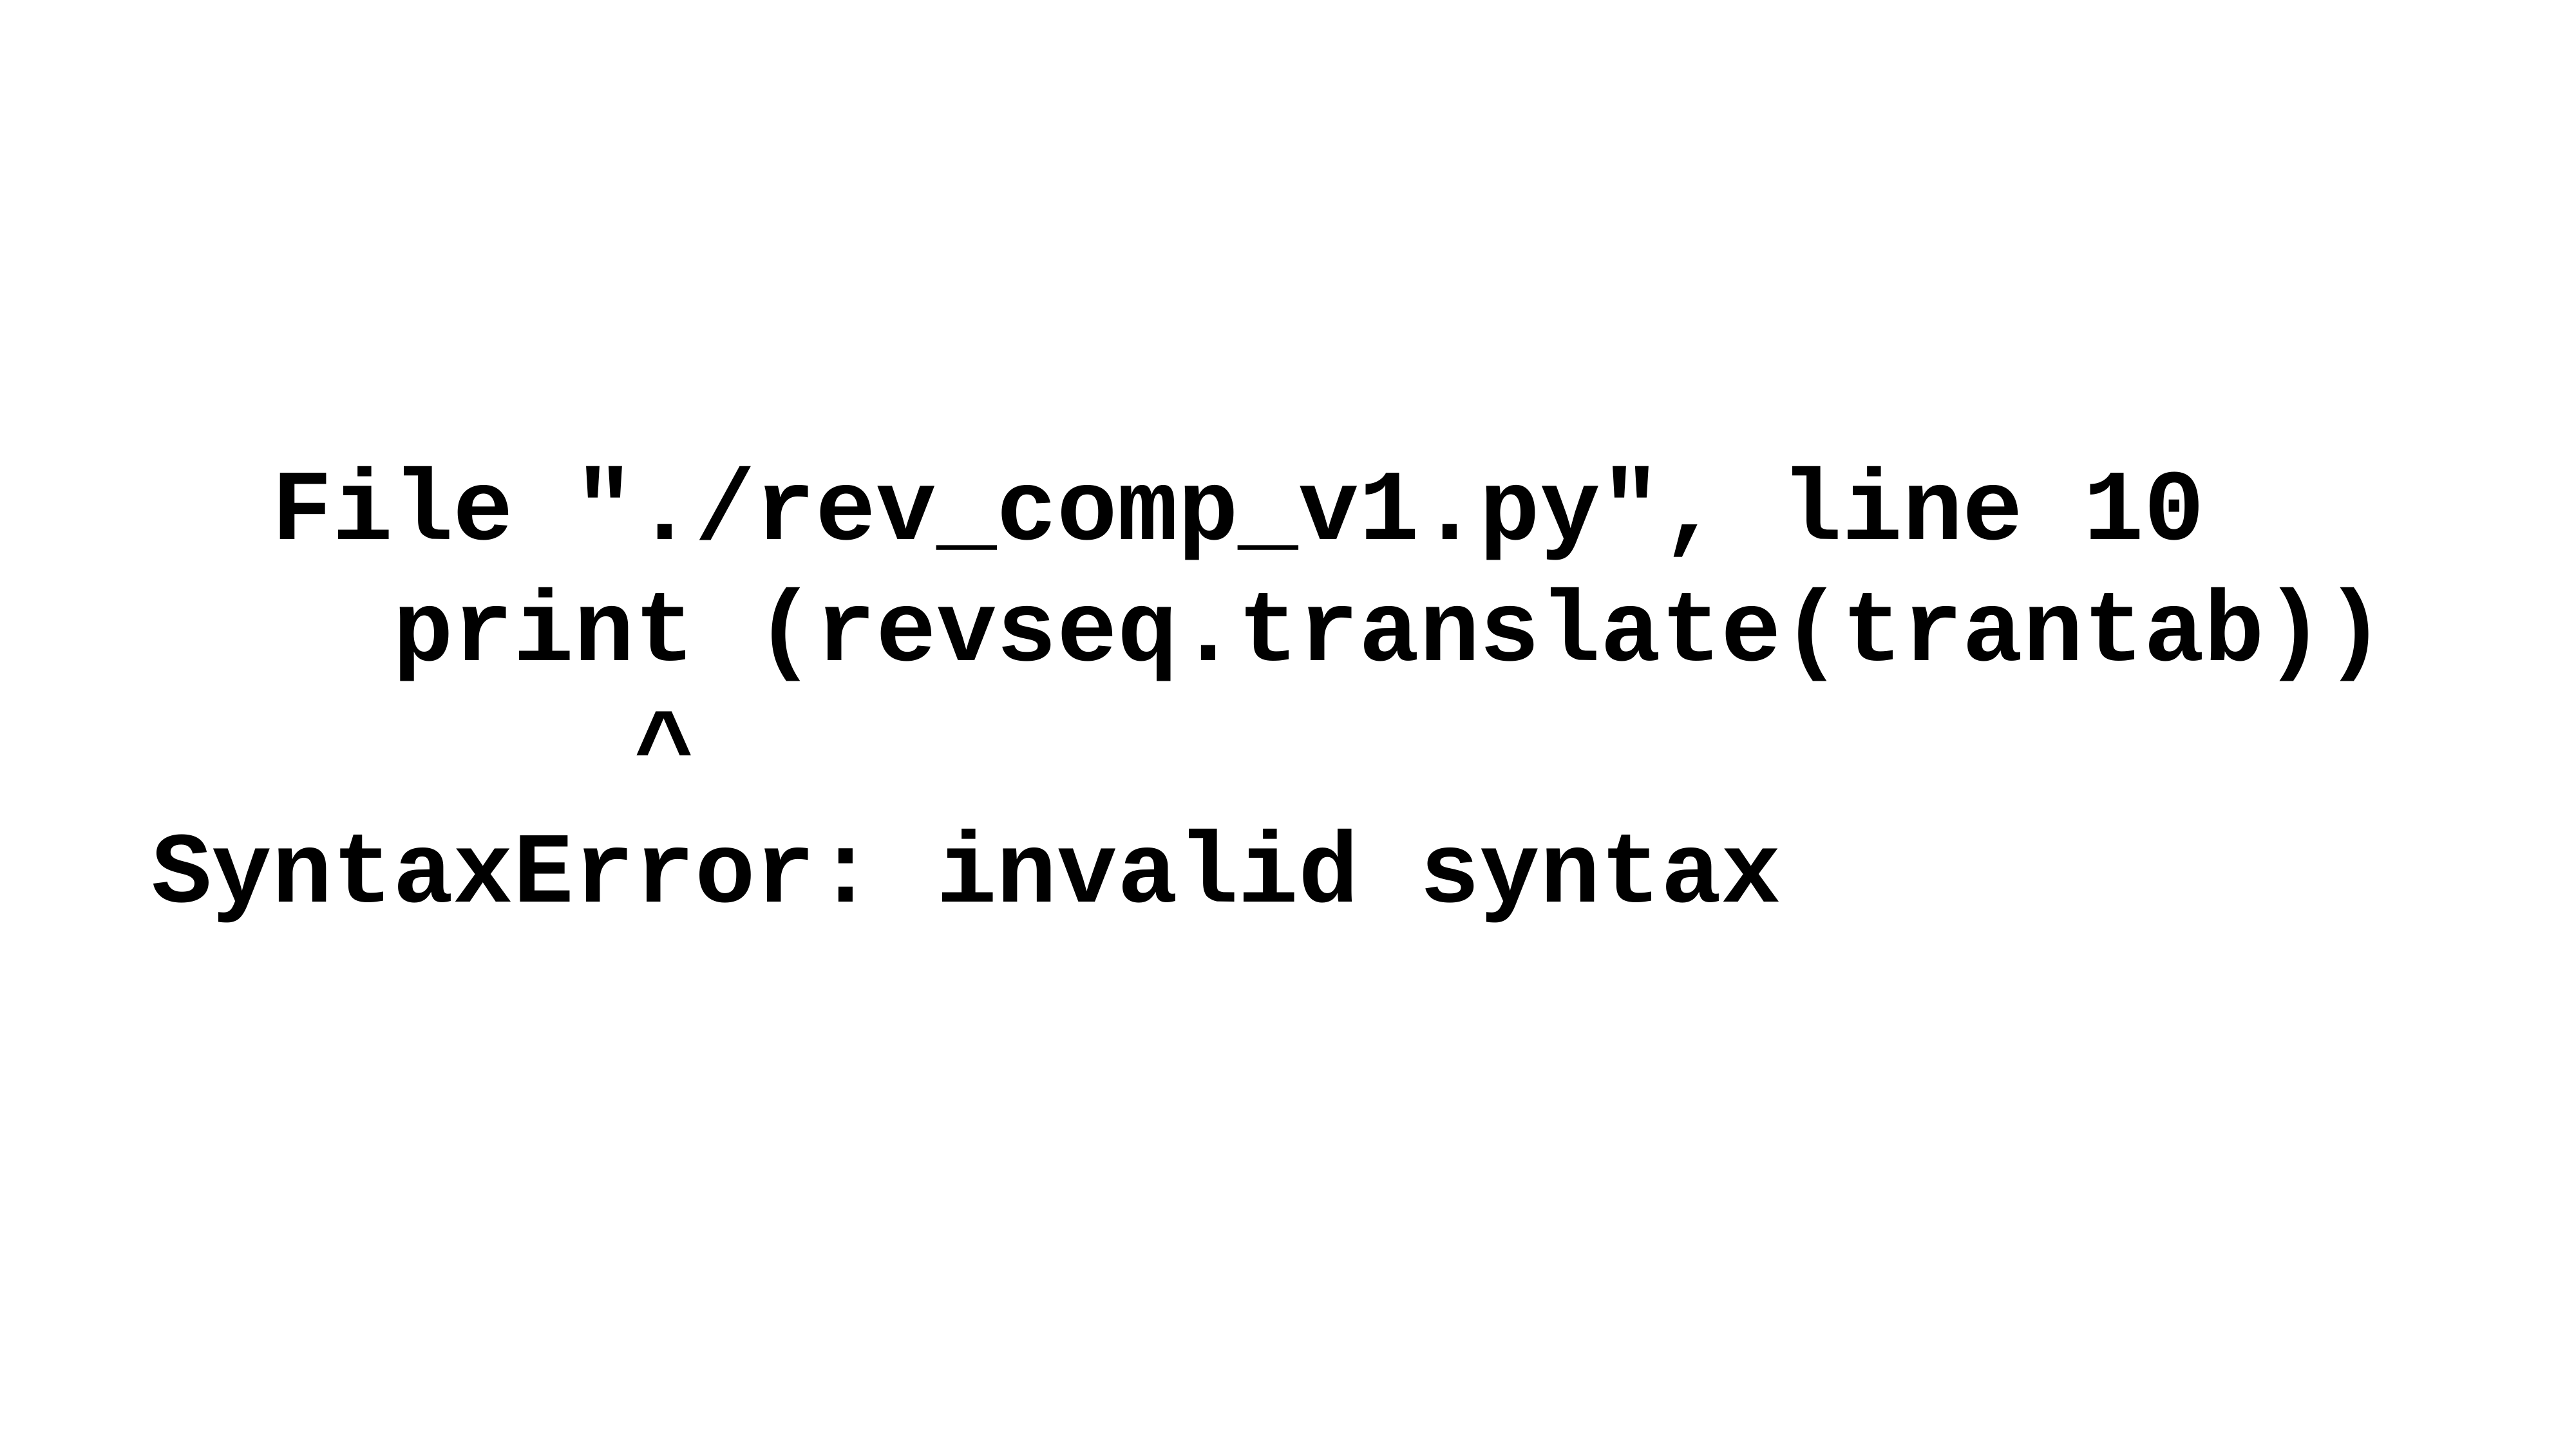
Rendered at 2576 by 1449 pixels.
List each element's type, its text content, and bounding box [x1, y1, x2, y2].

text_box File "./rev_comp_v1.py", line 10 print (revseq.translate(trantab)) ^ SyntaxError: invalid syntax [146, 433, 2490, 927]
